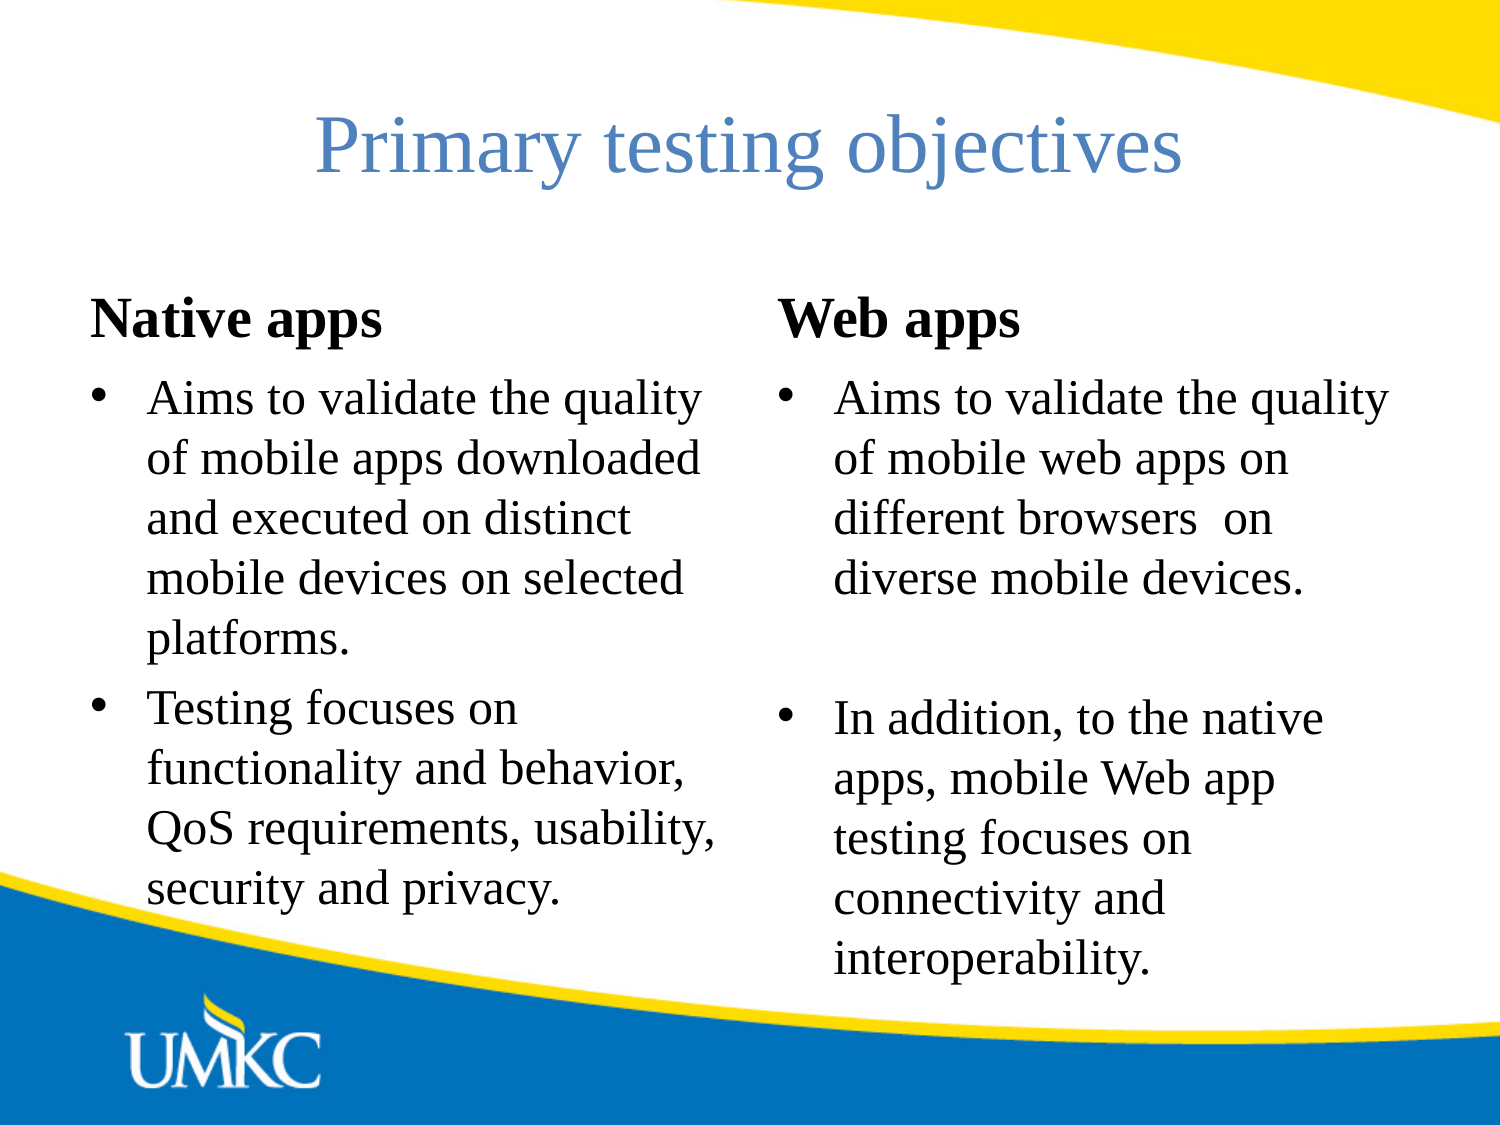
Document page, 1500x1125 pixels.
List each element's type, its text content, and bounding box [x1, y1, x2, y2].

list Native apps [75, 251, 738, 356]
list Aims to validate the quality of mobile web apps on different browsers on diverse mobile devices. In addition, to the native apps, mobile Web app testing focuses on connectivity and interoperability. [761, 356, 1425, 1005]
title Primary testing objectives [75, 45, 1425, 233]
list Aims to validate the quality of mobile apps downloaded and executed on distinct mobile devices on selected platforms. Testing focuses on functionality and behavior, QoS requirements, usability, security and privacy. [75, 356, 738, 1005]
list Web apps [761, 251, 1425, 356]
picture [0, 0, 1500, 1125]
